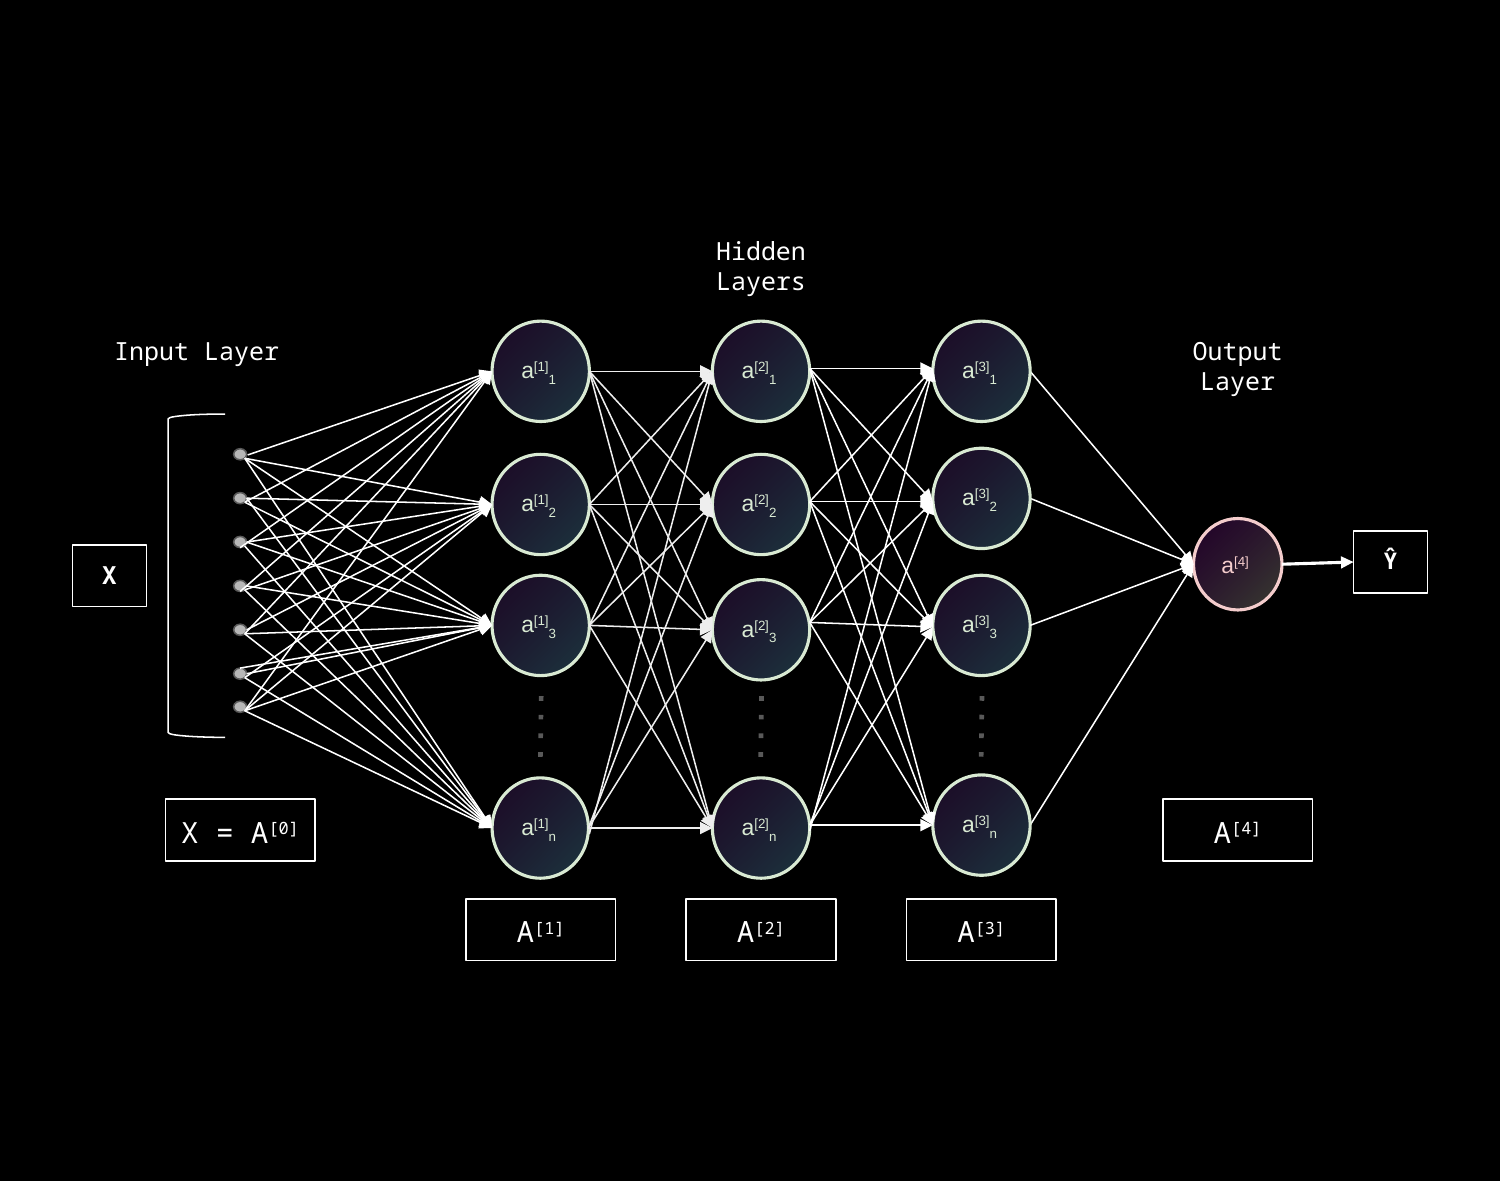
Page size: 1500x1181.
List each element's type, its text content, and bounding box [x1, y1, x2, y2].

text_box A[1] [465, 898, 616, 961]
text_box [244, 710, 493, 829]
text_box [244, 625, 493, 710]
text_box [809, 501, 933, 626]
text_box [588, 504, 713, 629]
text_box a[4] [1201, 518, 1282, 610]
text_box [809, 626, 933, 824]
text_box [1029, 634, 1194, 826]
text_box Hidden Layers [650, 220, 873, 283]
text_box A[2] [686, 898, 836, 961]
text_box A[3] [906, 898, 1057, 961]
text_box a[1]1 [492, 321, 590, 422]
text_box Input Layer [81, 320, 312, 383]
text_box a[1]2 [499, 454, 581, 555]
text_box Ŷ [1353, 531, 1428, 593]
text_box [1029, 371, 1194, 563]
text_box a[2]n [713, 777, 809, 879]
text_box a[2]2 [717, 454, 802, 555]
text_box a[1]3 [499, 575, 581, 676]
text_box a[2]1 [712, 321, 810, 422]
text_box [244, 371, 493, 504]
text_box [589, 371, 713, 504]
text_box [809, 368, 933, 500]
text_box X = A[0] [165, 799, 315, 861]
text_box a[3]3 [940, 575, 1024, 676]
text_box a[3]2 [940, 448, 1024, 549]
text_box a[3]n [934, 774, 1030, 876]
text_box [1029, 563, 1194, 626]
text_box a[1]n [493, 777, 588, 879]
text_box X [72, 544, 147, 607]
text_box [233, 701, 237, 712]
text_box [588, 629, 713, 827]
text_box [168, 414, 226, 738]
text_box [244, 504, 493, 625]
text_box a[2]3 [718, 579, 802, 680]
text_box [1281, 561, 1354, 565]
text_box Output Layer [1137, 320, 1338, 383]
text_box A[4] [1162, 799, 1313, 861]
text_box a[3]1 [933, 321, 1031, 422]
